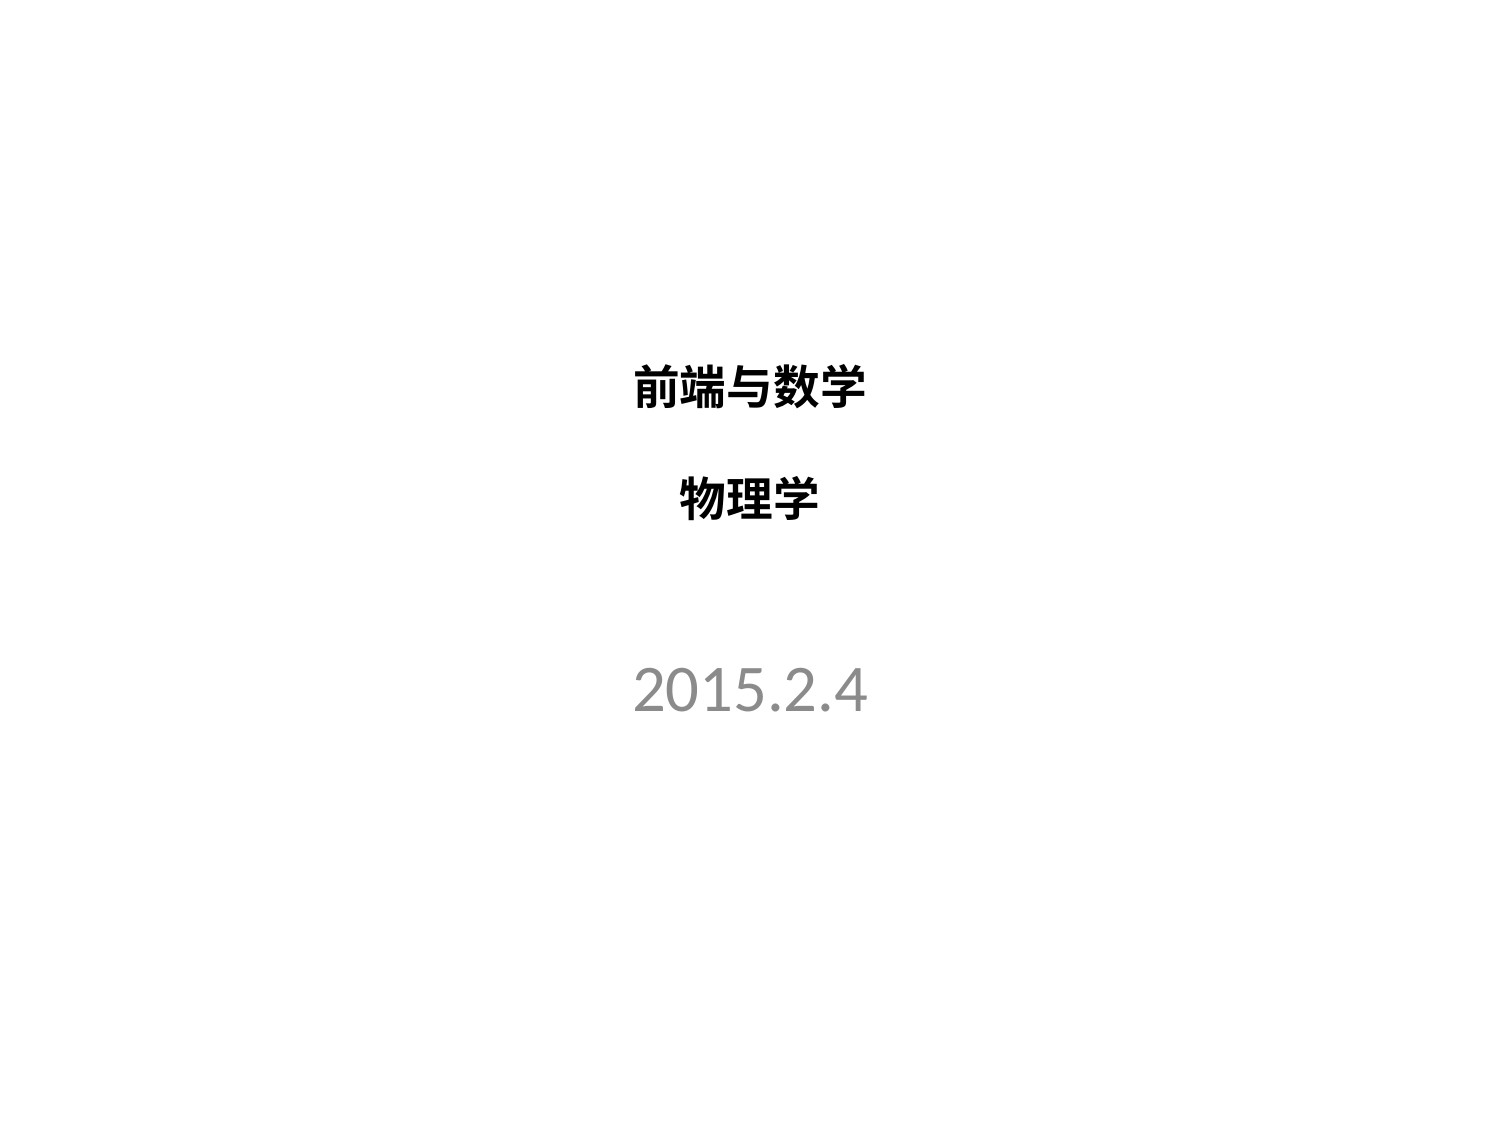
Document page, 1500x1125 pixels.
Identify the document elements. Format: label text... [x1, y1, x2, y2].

title 前端与数学 物理学 [112, 349, 1388, 591]
subtitle 2015.2.4 [225, 637, 1275, 925]
